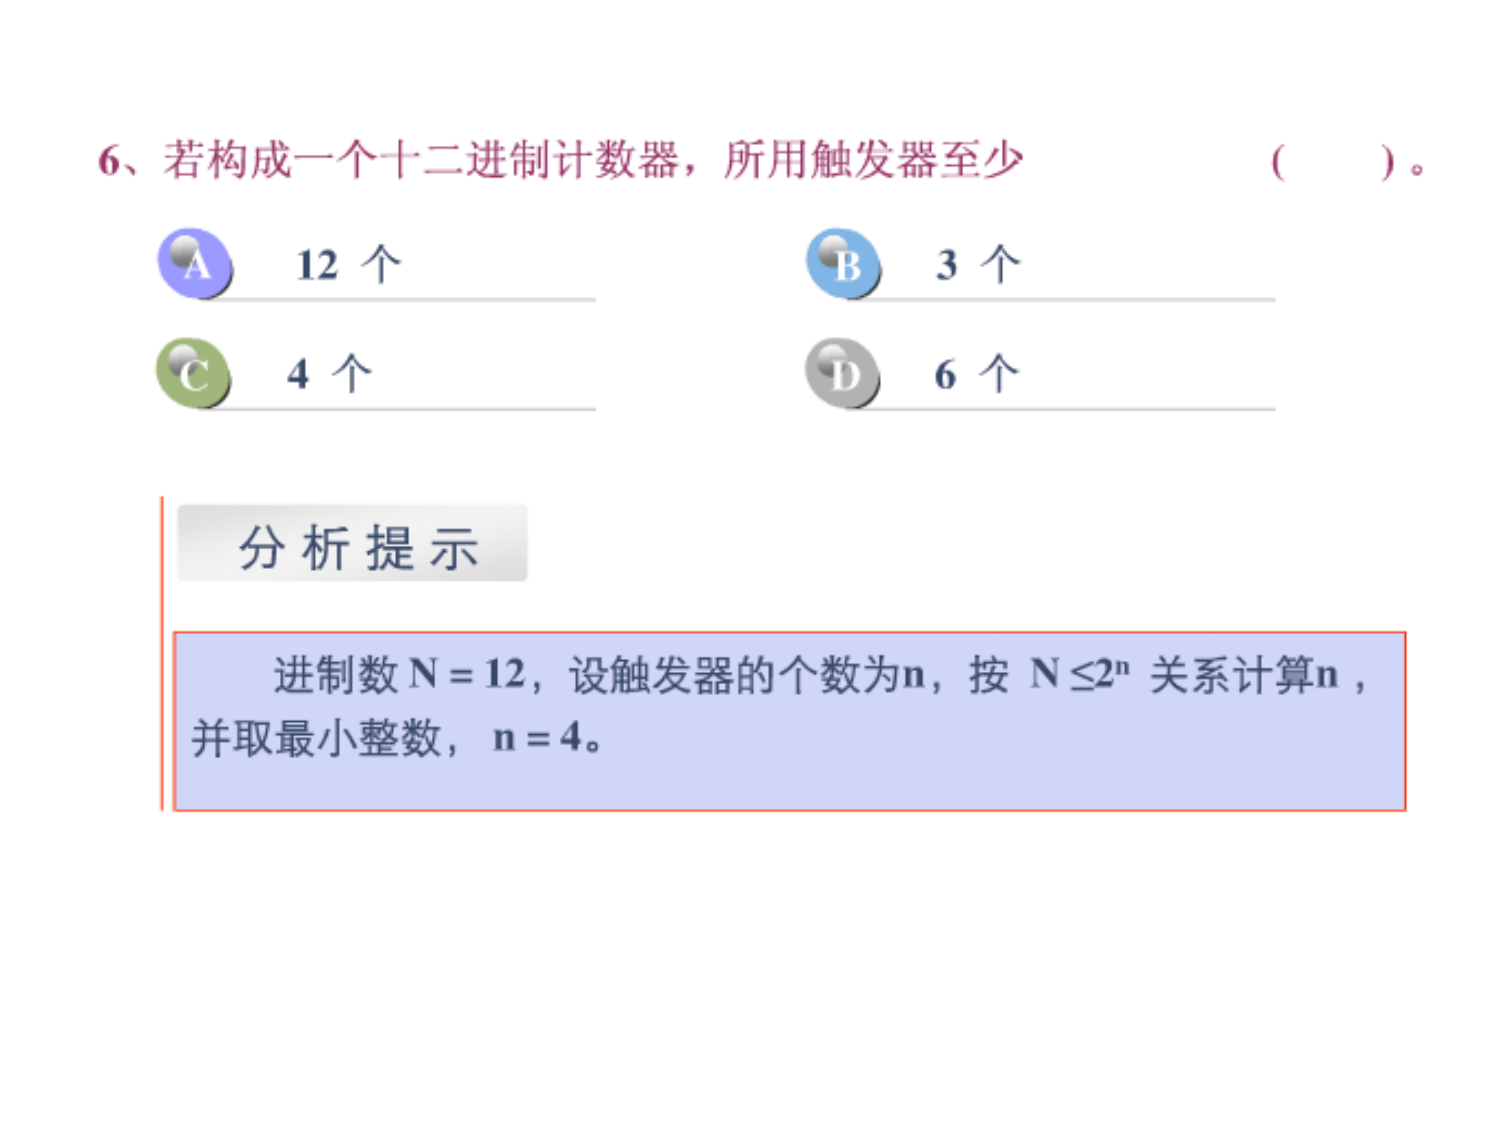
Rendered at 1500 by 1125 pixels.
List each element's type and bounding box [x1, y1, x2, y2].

picture [64, 125, 1436, 858]
